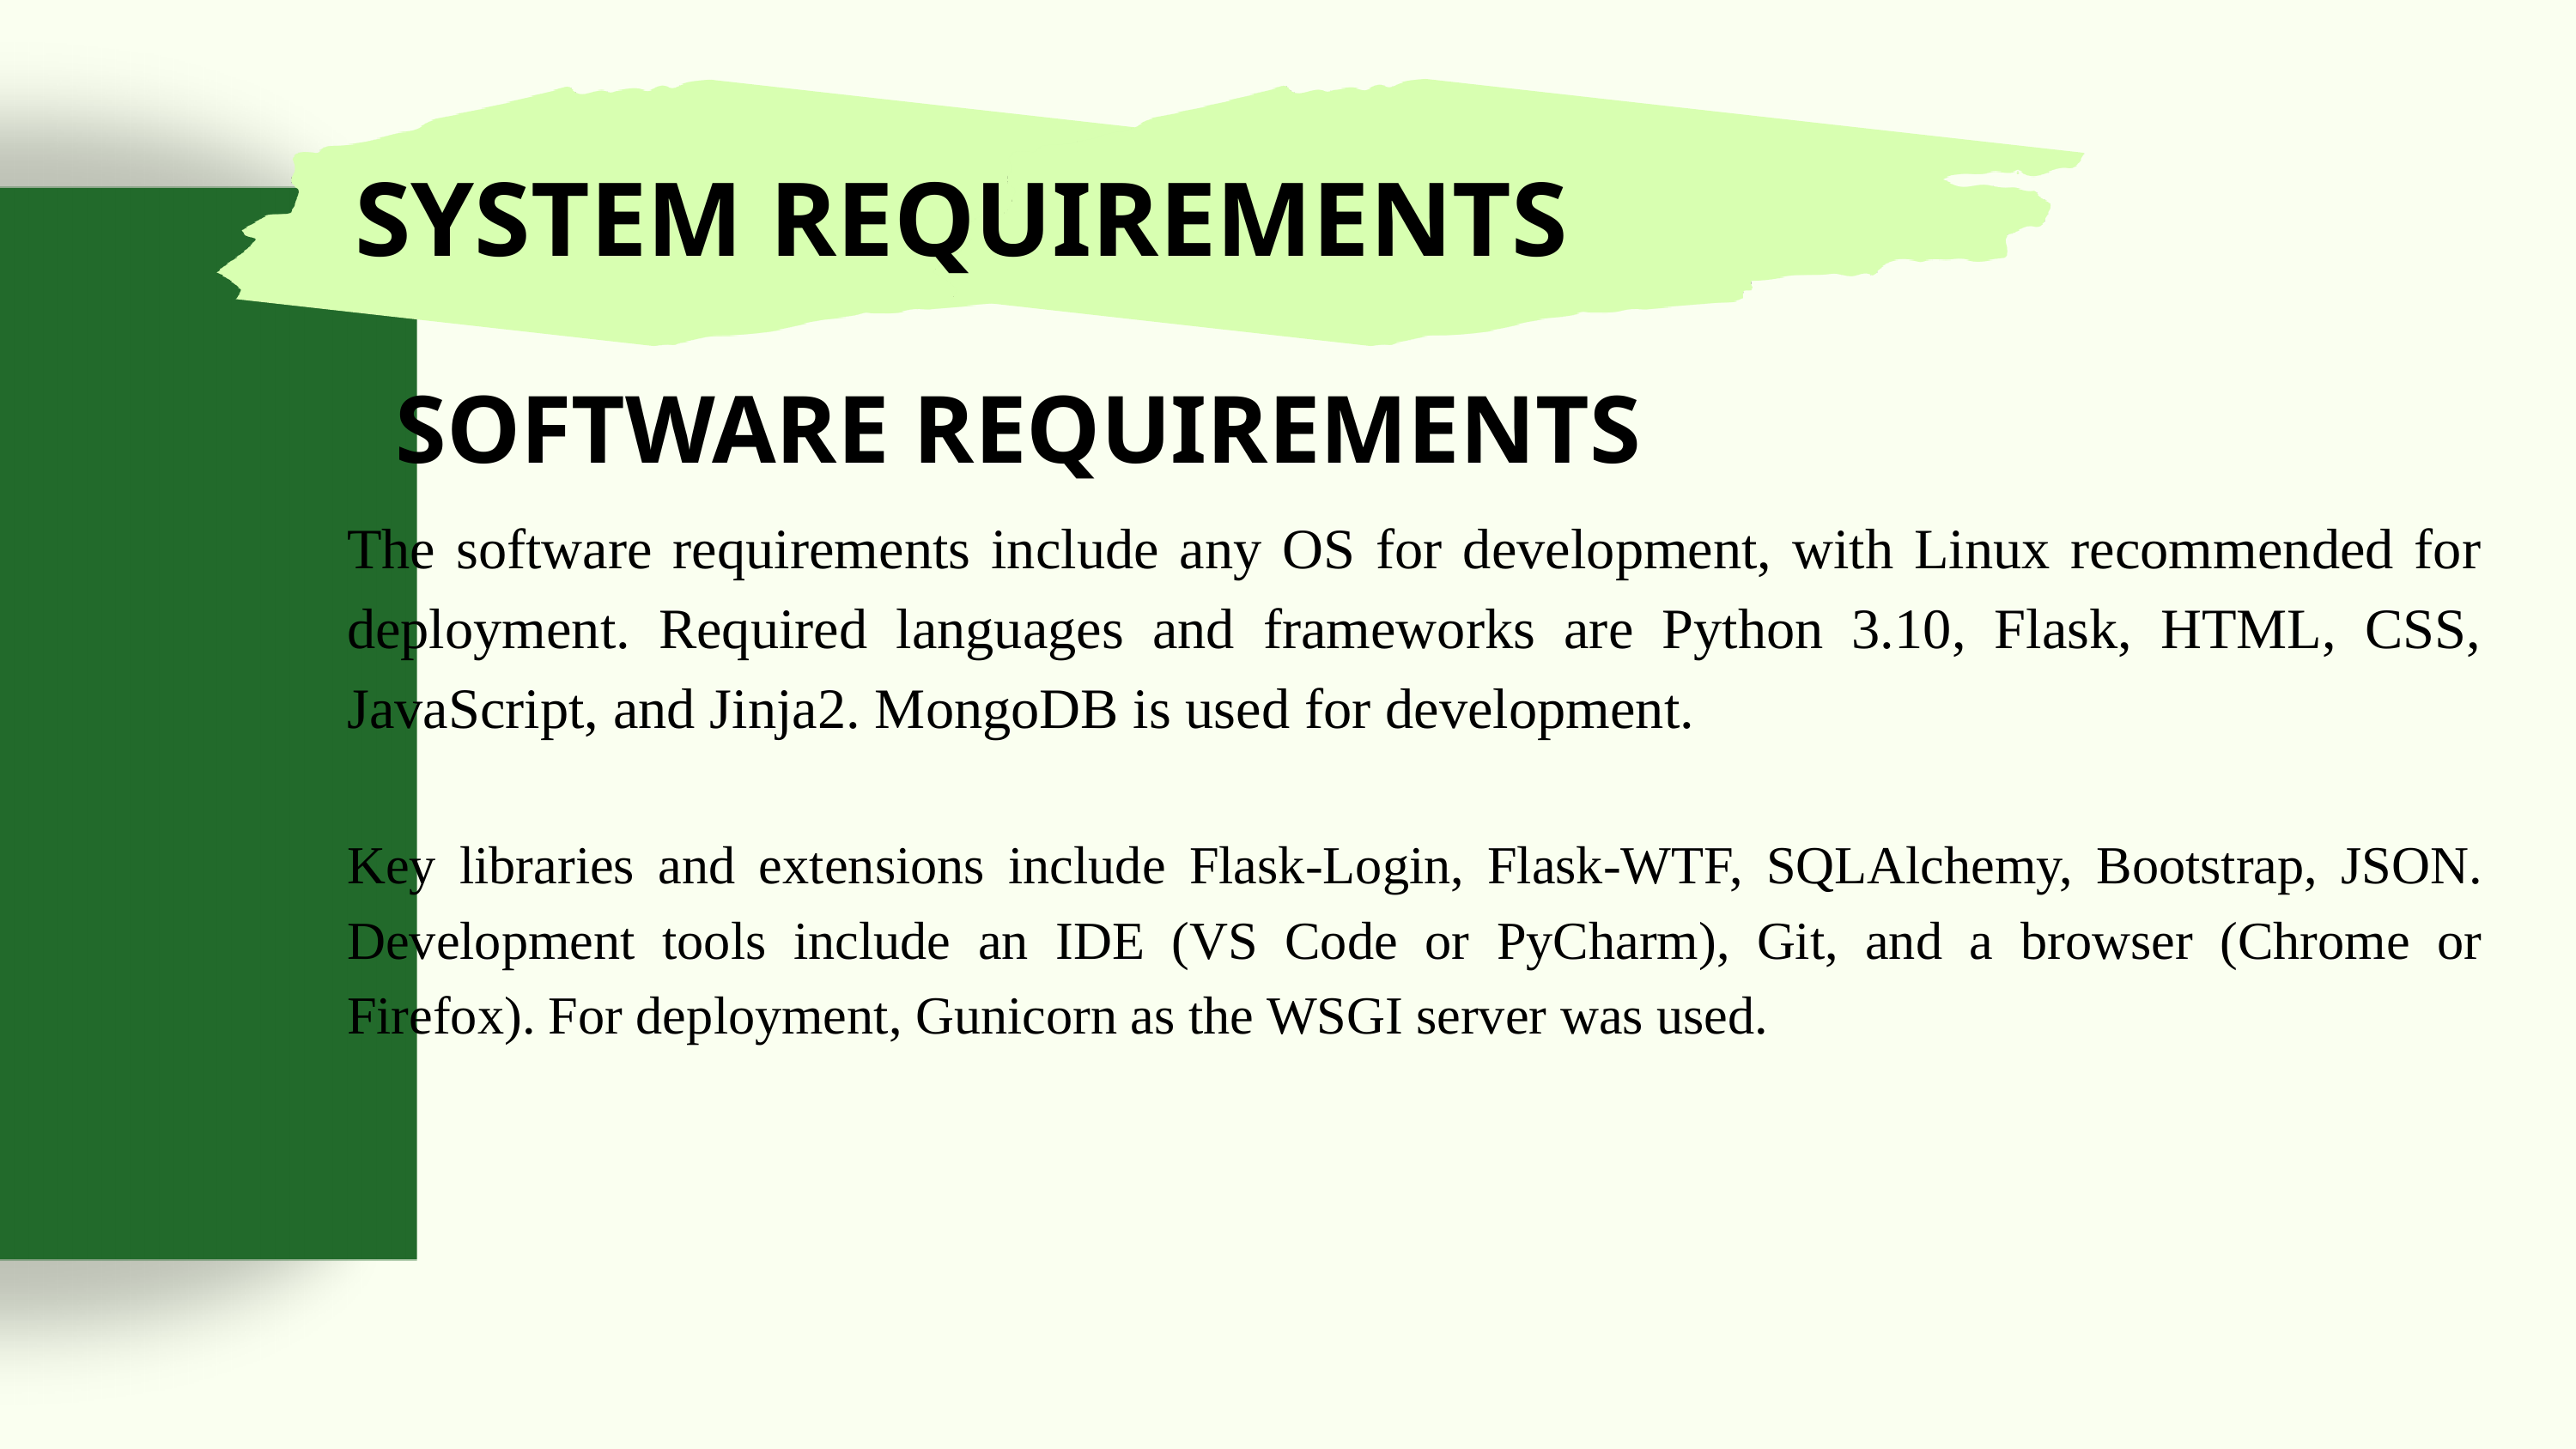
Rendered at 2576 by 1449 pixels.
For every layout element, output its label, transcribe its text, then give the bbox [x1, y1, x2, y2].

text_box The software requirements include any OS for development, with Linux recommended for deployment. Required languages and frameworks are Python 3.10, Flask, HTML, CSS, JavaScript, and Jinja2. MongoDB is used for development. Key libraries and extensions include Flask-Login, Flask-WTF, SQLAlchemy, Bootstrap, JSON. Development tools include an IDE (VS Code or PyCharm), Git, and a browser (Chrome or Firefox). For deployment, Gunicorn as the WSGI server was used. [347, 500, 2485, 1045]
text_box [909, 24, 2110, 426]
text_box [194, 25, 1370, 351]
text_box SOFTWARE REQUIREMENTS [344, 351, 1693, 482]
text_box [0, 0, 434, 1449]
text_box SYSTEM REQUIREMENTS [216, 134, 1707, 277]
